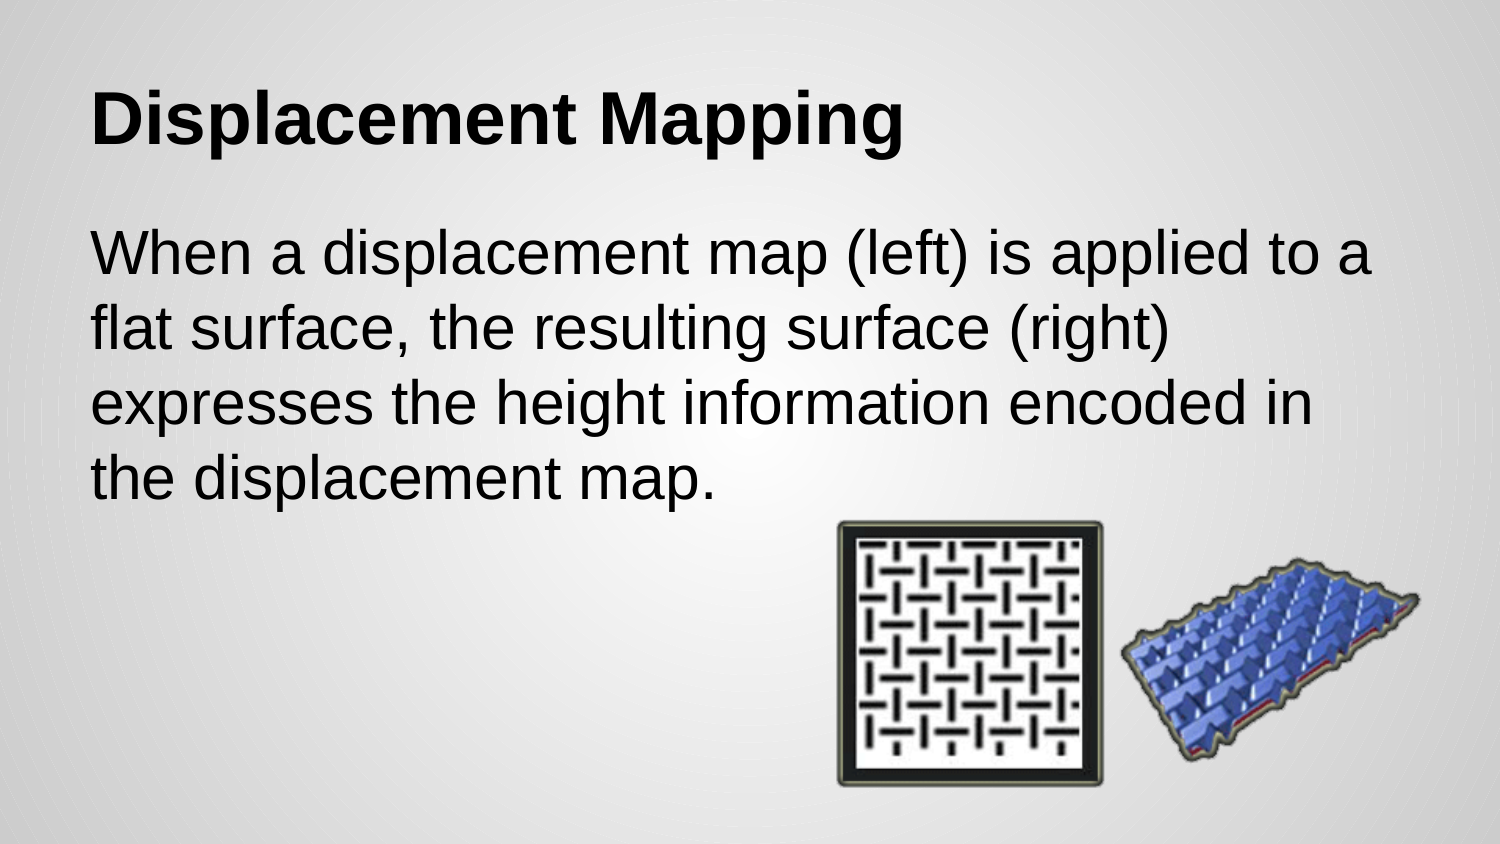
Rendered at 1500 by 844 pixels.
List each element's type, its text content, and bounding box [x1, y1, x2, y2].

picture [815, 510, 1426, 809]
list When a displacement map (left) is applied to a flat surface, the resulting surface (right) expresses the height information encoded in the displacement map. [75, 196, 1425, 808]
title Displacement Mapping [75, 33, 1425, 175]
